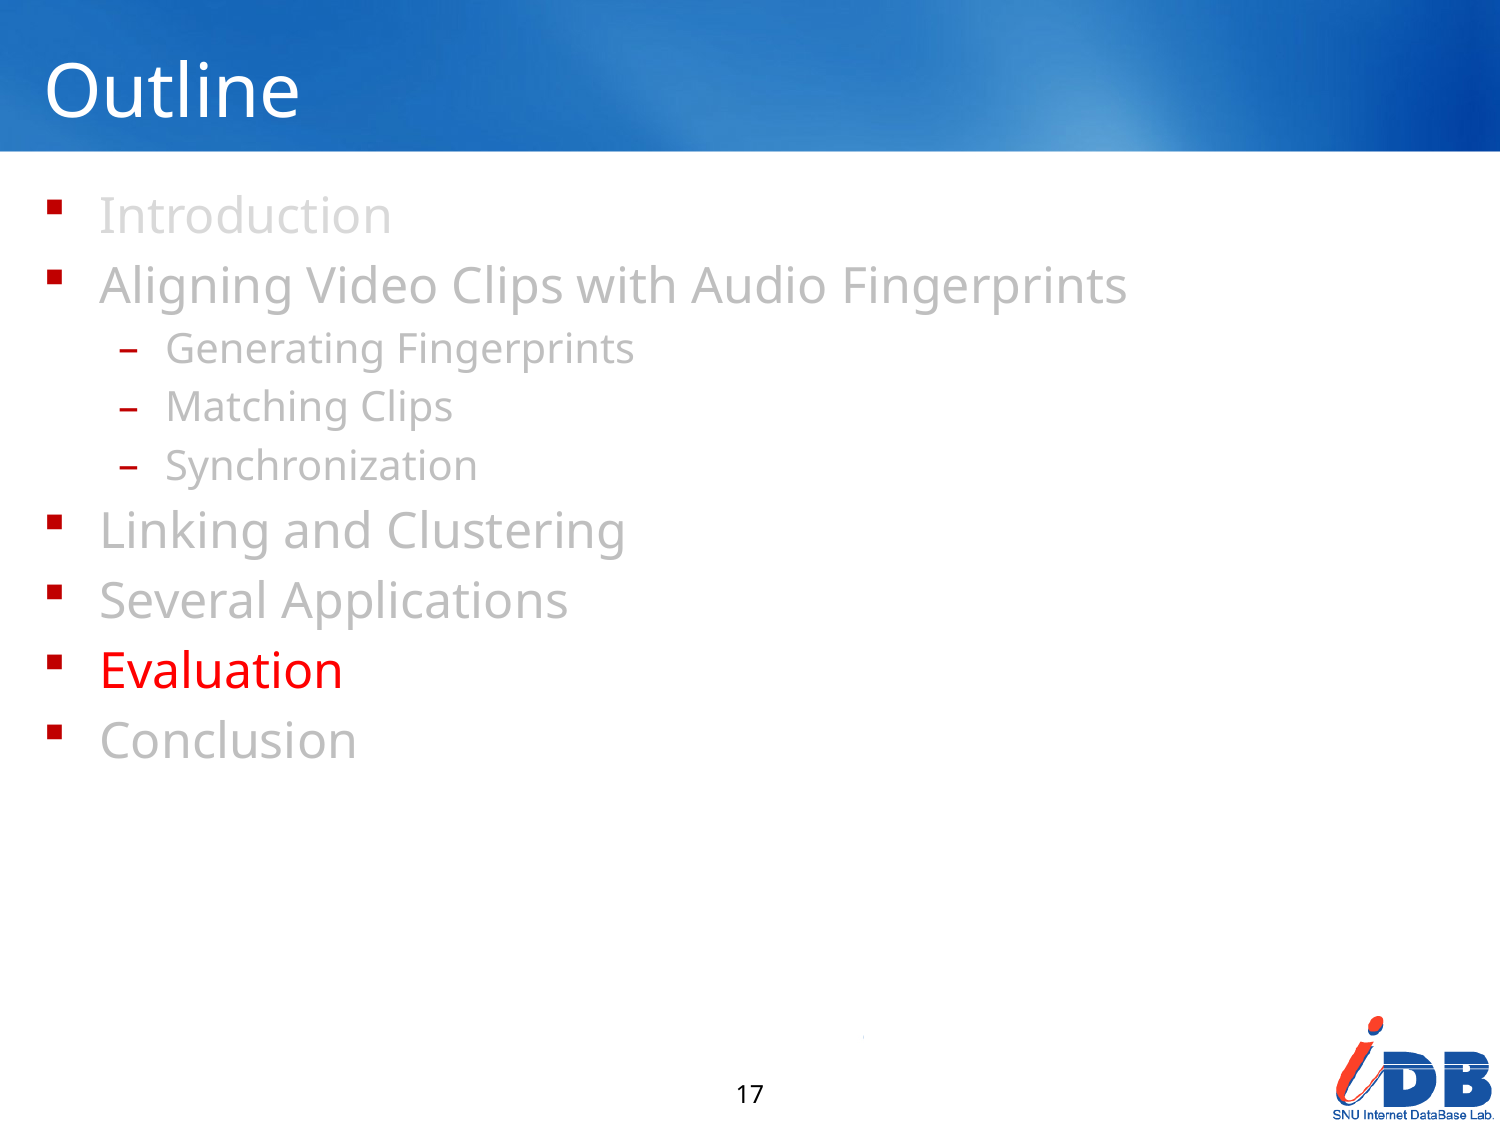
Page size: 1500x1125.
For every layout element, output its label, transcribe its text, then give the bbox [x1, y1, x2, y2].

list Introduction Aligning Video Clips with Audio Fingerprints Generating Fingerprints Matching Clips Synchronization Linking and Clustering Several Applications Evaluation Conclusion [28, 175, 1472, 1067]
picture [0, 0, 1500, 1125]
slide_number 17 [697, 1078, 803, 1114]
title Outline [28, 23, 1472, 153]
